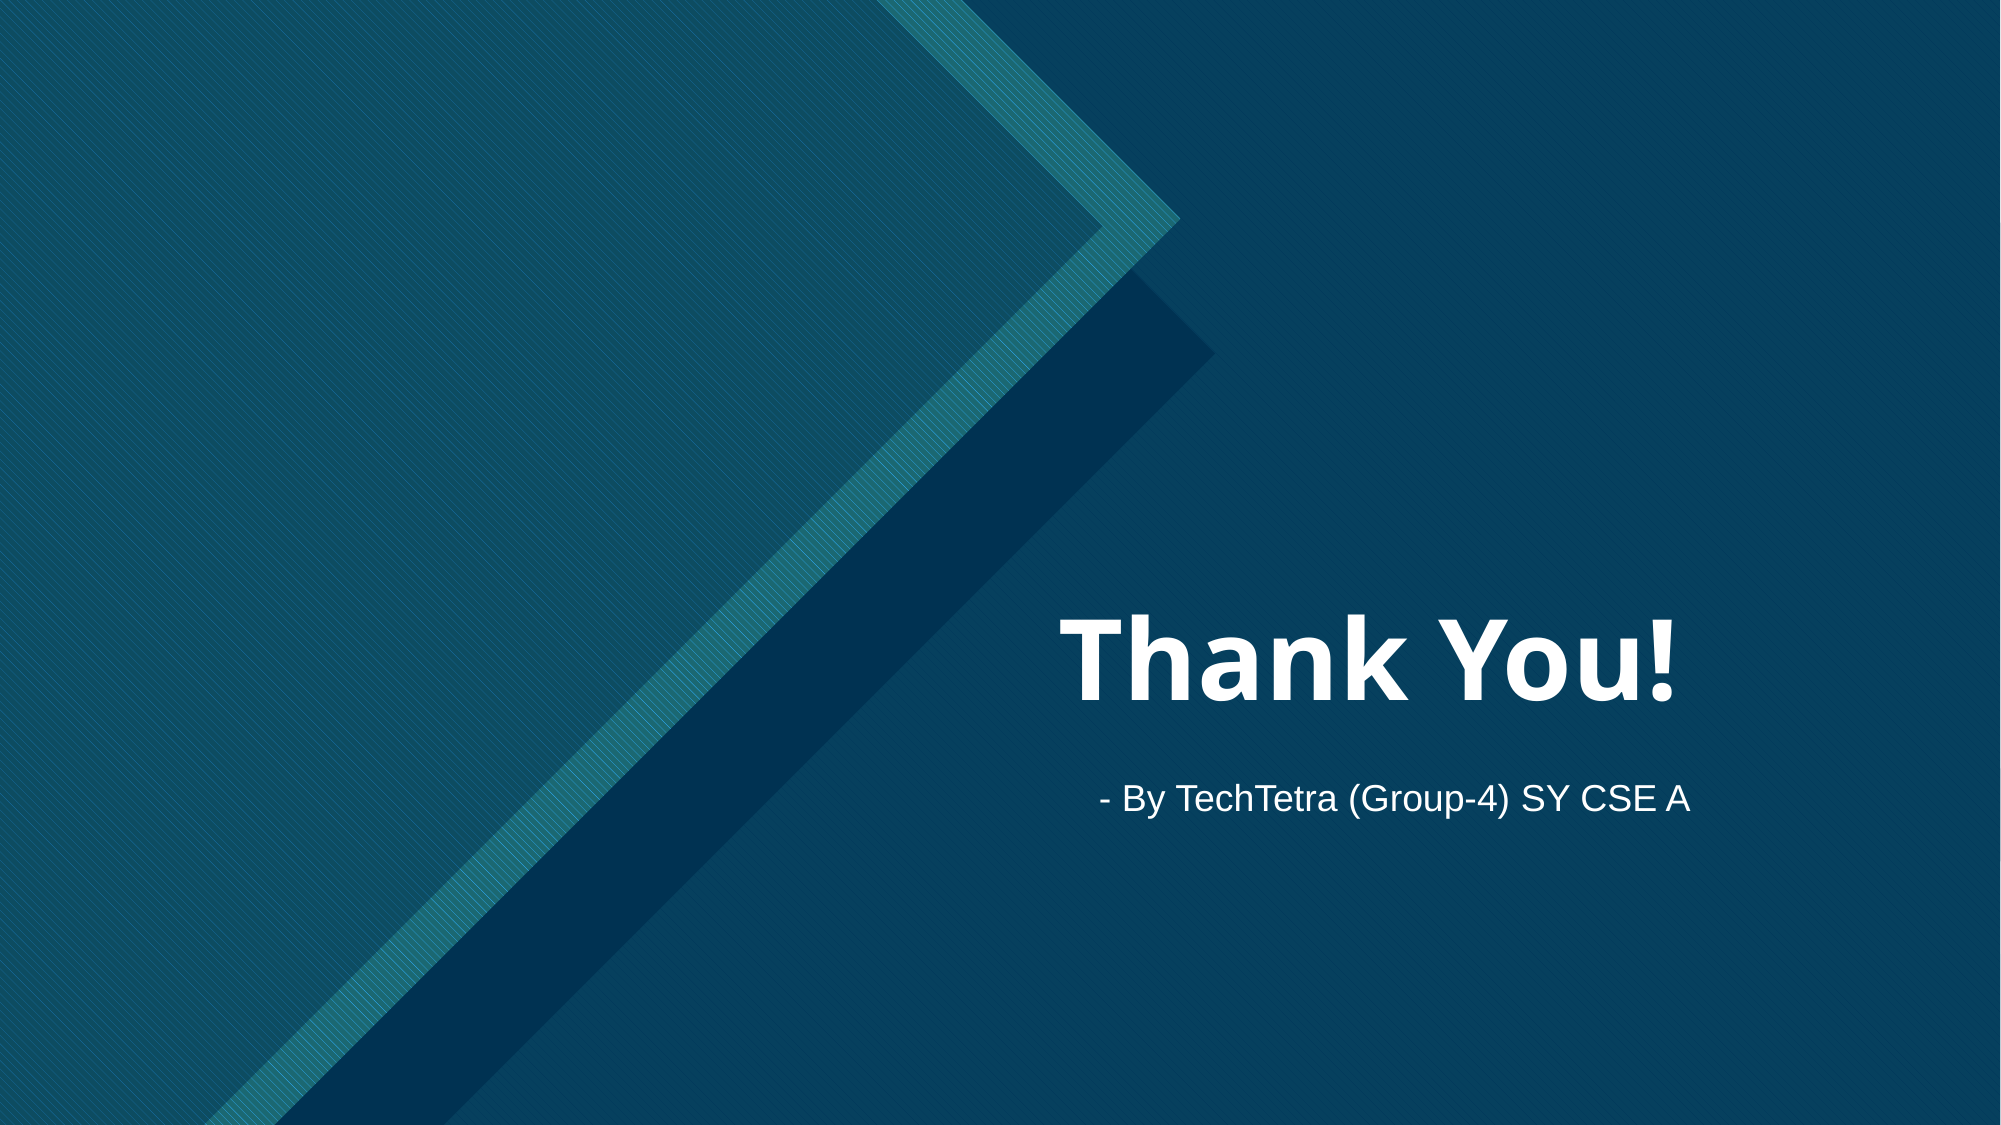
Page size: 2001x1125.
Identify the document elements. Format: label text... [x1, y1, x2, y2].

title Thank You! [1043, 562, 1855, 767]
text_box - By TechTetra (Group-4) SY CSE A [1084, 766, 1855, 827]
